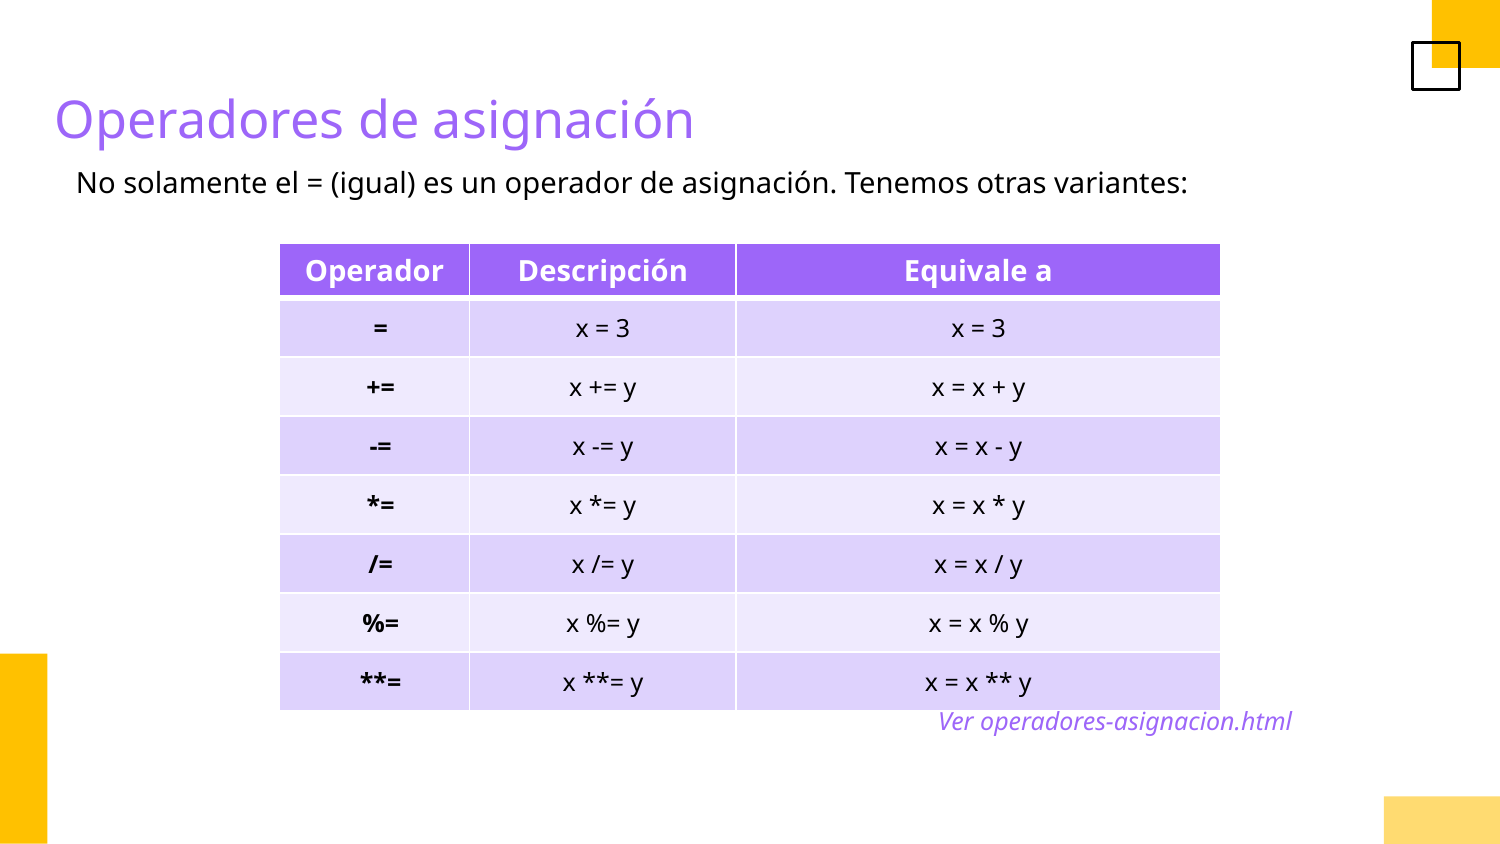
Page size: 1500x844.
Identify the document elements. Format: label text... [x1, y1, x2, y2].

table_cell x = x - y [737, 417, 1220, 474]
table_cell x = 3 [470, 301, 735, 356]
table_cell -= [280, 417, 469, 474]
table_header Equivale a [737, 244, 1220, 295]
table_cell x = 3 [737, 301, 1220, 356]
table_cell x **= y [470, 653, 735, 710]
table_cell x *= y [470, 476, 735, 533]
table_cell **= [280, 653, 469, 710]
table_cell *= [280, 476, 469, 533]
table_cell %= [280, 594, 469, 651]
table_cell x = x % y [737, 594, 1220, 651]
table_header Descripción [470, 244, 735, 295]
text_box No solamente el = (igual) es un operador de asignación. Tenemos otras variantes: [60, 149, 1291, 212]
text_box Operadores de asignación [40, 71, 1460, 166]
table_cell += [280, 358, 469, 415]
table_cell x = x ** y [737, 653, 1220, 710]
table_cell x /= y [470, 535, 735, 592]
table_cell x += y [470, 358, 735, 415]
table_cell /= [280, 535, 469, 592]
table_cell = [280, 301, 469, 356]
text_box Ver operadores-asignacion.html [923, 690, 1402, 760]
table_cell x %= y [470, 594, 735, 651]
table_cell x -= y [470, 417, 735, 474]
table_header Operador [280, 244, 469, 295]
table_cell x = x * y [737, 476, 1220, 533]
table_cell x = x / y [737, 535, 1220, 592]
table_cell x = x + y [737, 358, 1220, 415]
